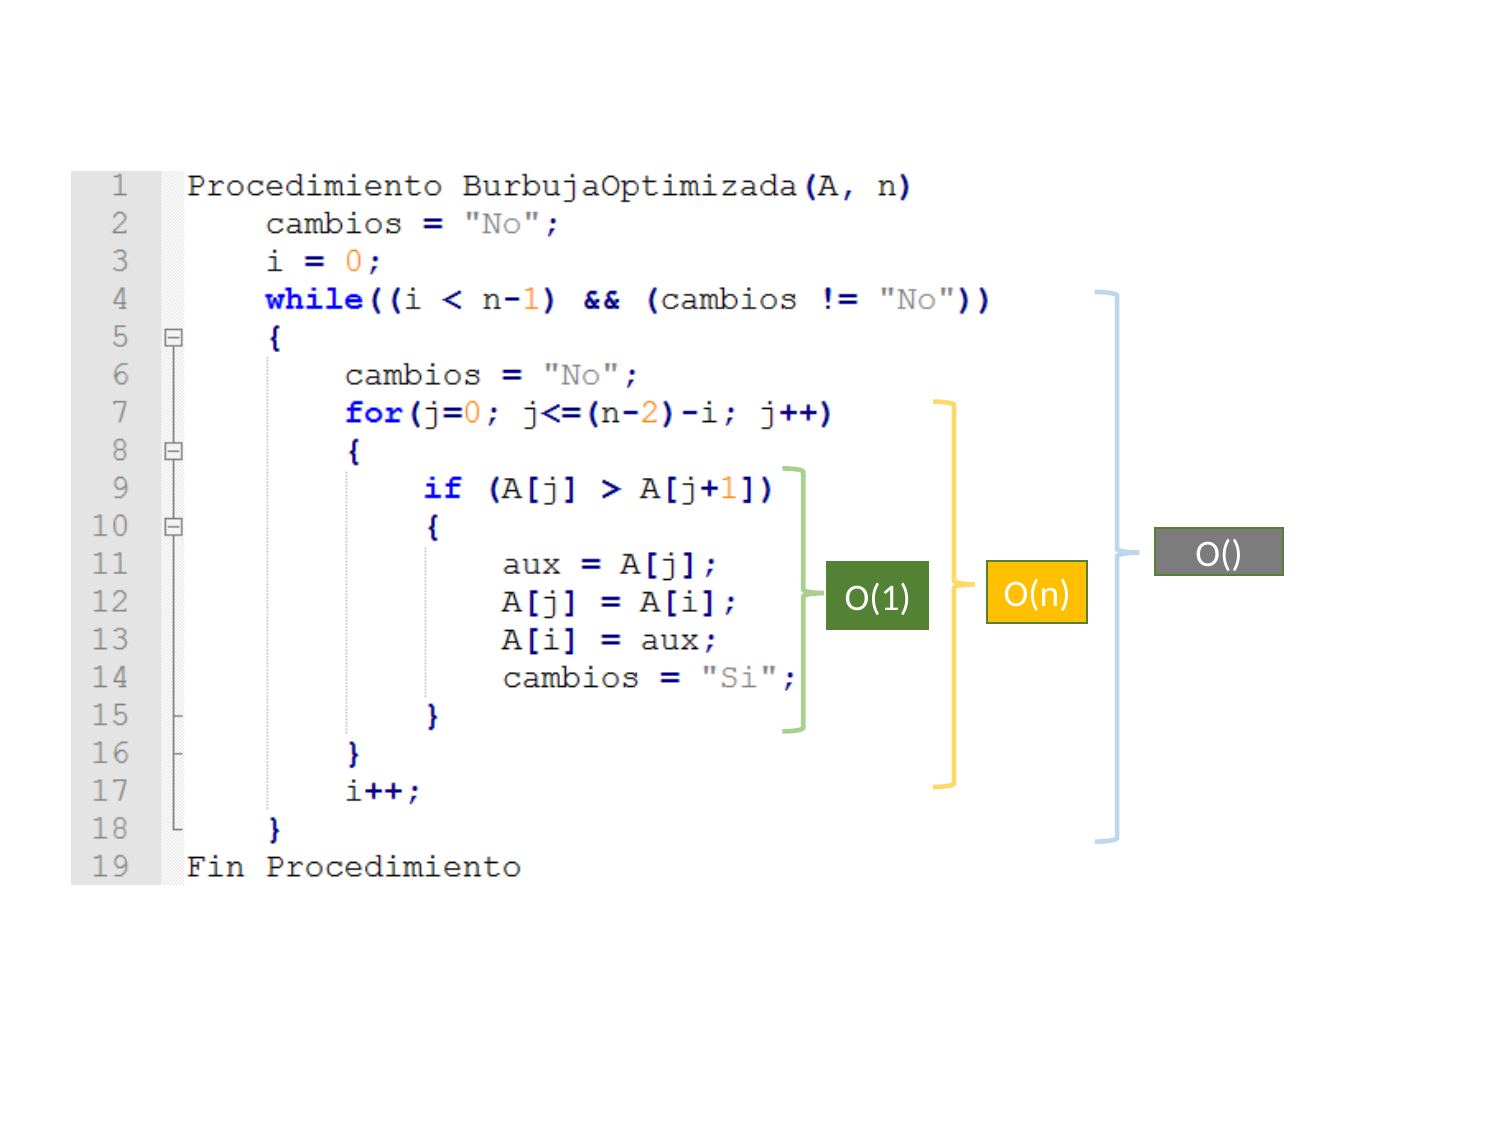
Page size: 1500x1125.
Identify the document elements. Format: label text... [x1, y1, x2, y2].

text_box O(n) [1016, 560, 1088, 624]
picture [71, 171, 1016, 886]
text_box [1094, 291, 1140, 843]
